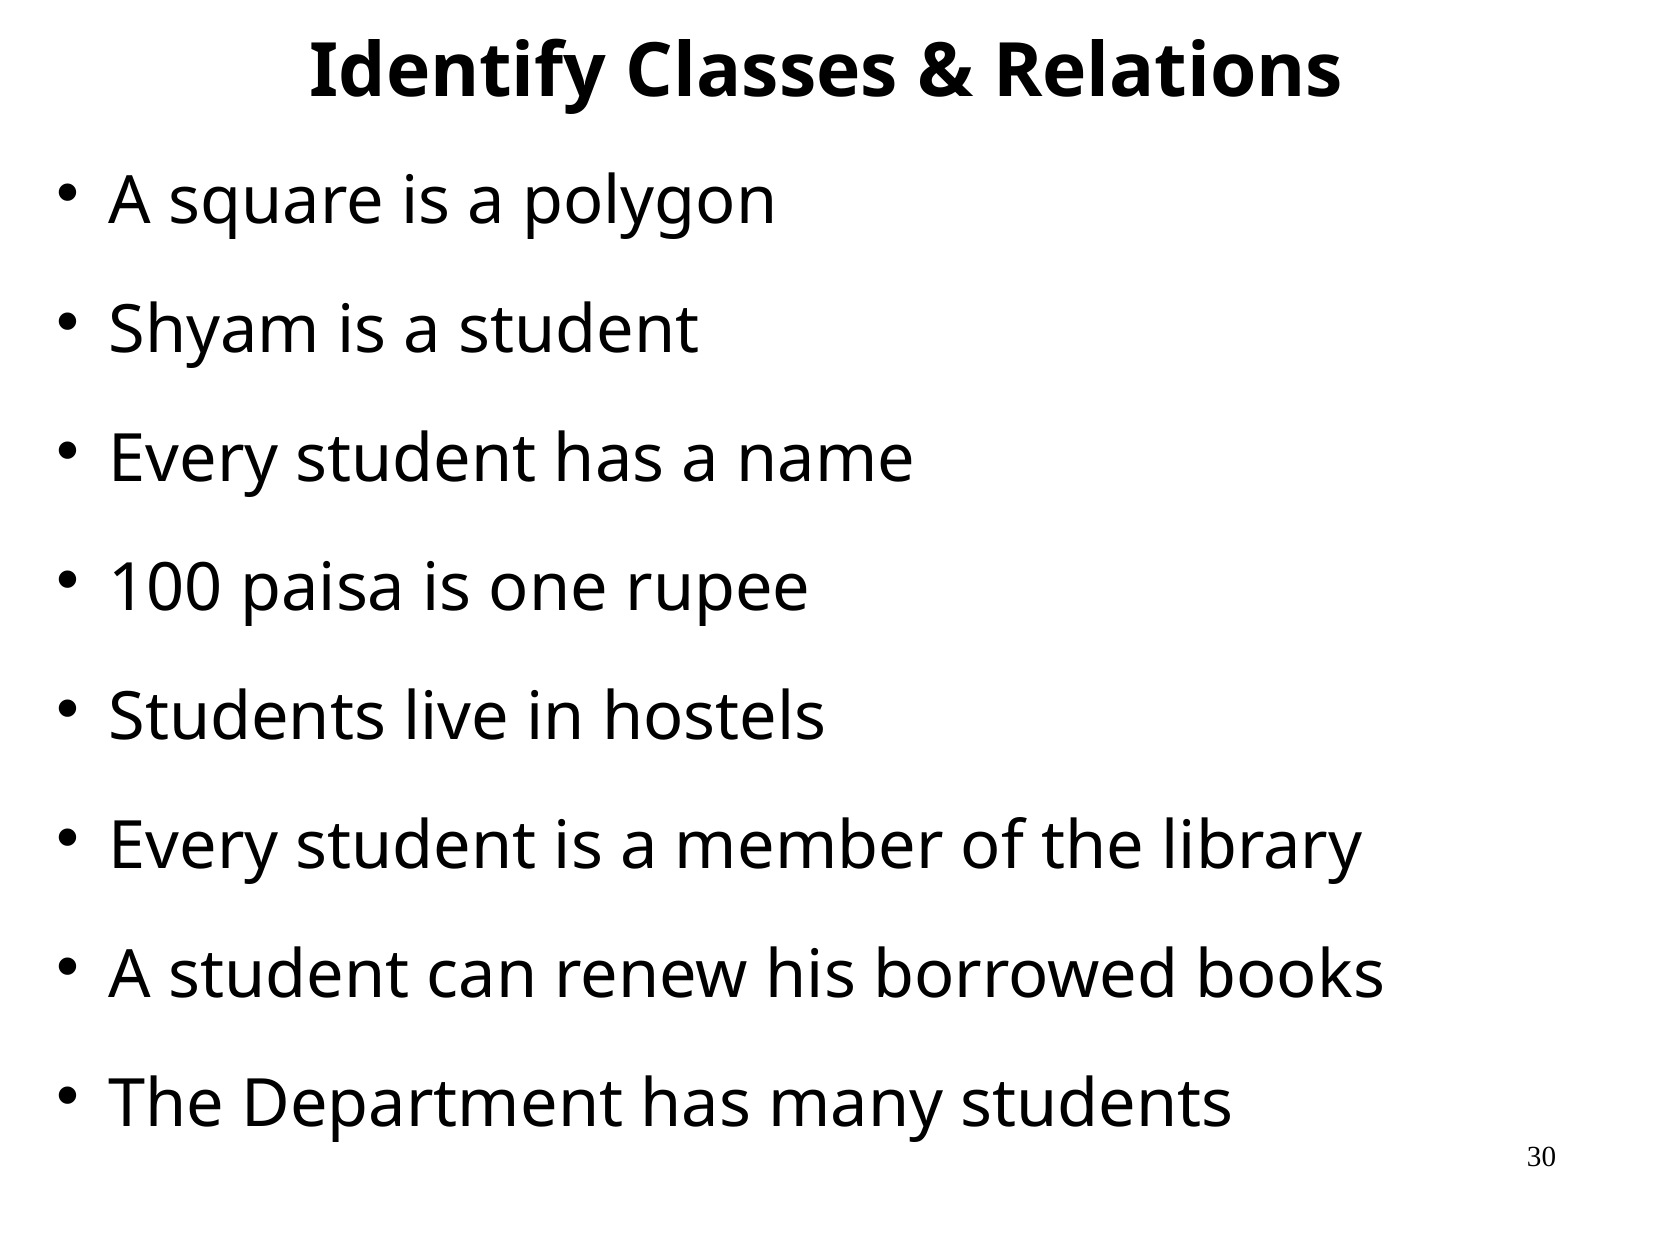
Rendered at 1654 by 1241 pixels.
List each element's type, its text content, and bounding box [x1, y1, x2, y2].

title Identify Classes & Relations [63, 0, 1591, 132]
list A square is a polygon Shyam is a student Every student has a name 100 paisa is one rupee Students live in hostels Every student is a member of the library A student can renew his borrowed books The Department has many students [39, 132, 1615, 1108]
